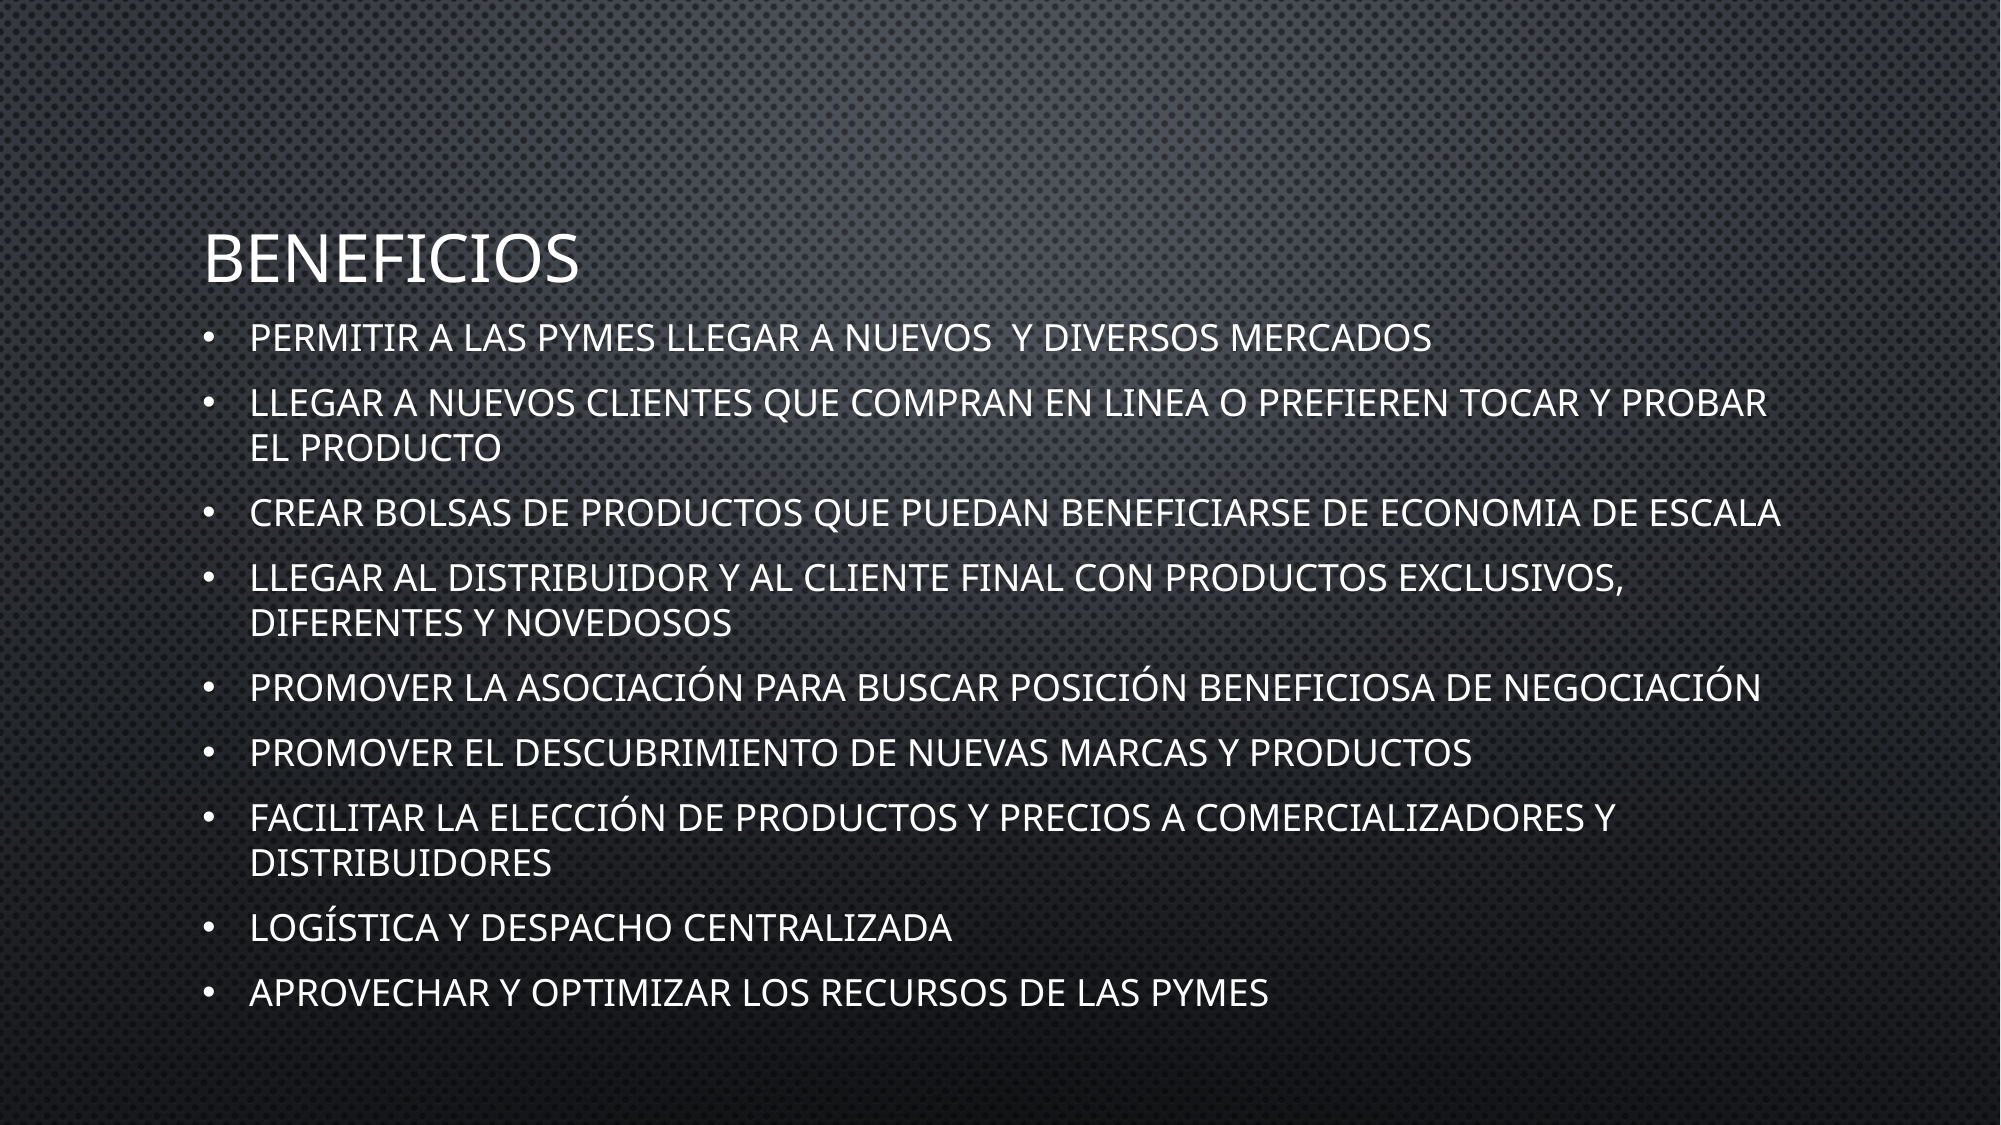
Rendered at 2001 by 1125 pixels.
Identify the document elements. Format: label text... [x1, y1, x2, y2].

title Beneficios [187, 99, 1813, 378]
list Permitir a las pymes llegar a nuevos y diversos mercados Llegar a nuevos clientes que compran en linea o prefieren tocar y probar el producto Crear bolsas de productos que puedan beneficiarse de economia de escala Llegar al distribuidor y al cliente final con productos exclusivos, diferentes y novedosos Promover la asociación para buscar posición beneficiosa de negociación Promover el descubrimiento de nuevas marcas y productos Facilitar la elección de productos y precios a comercializadores y distribuidores Logística y despacho centralizada Aprovechar y optimizar los recursos de las pymes [187, 378, 1813, 950]
